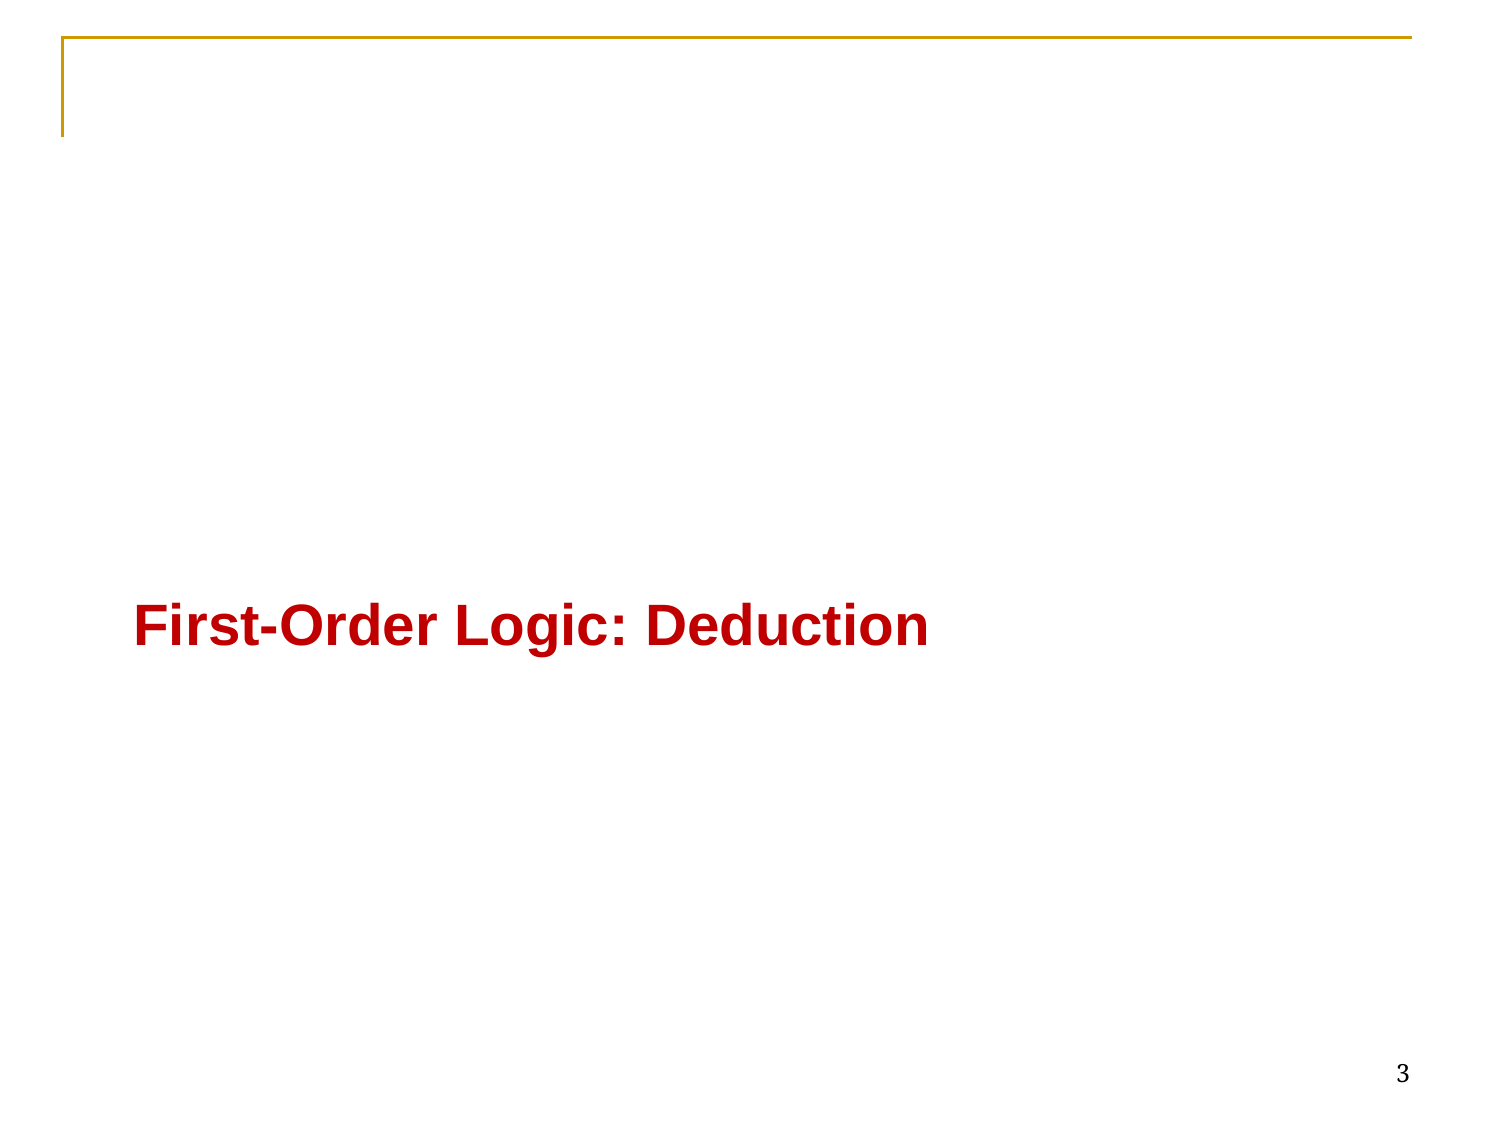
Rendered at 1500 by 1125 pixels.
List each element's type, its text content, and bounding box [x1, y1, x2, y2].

list First-Order Logic: Deduction [118, 476, 1394, 724]
slide_number 3 [1074, 1023, 1426, 1100]
